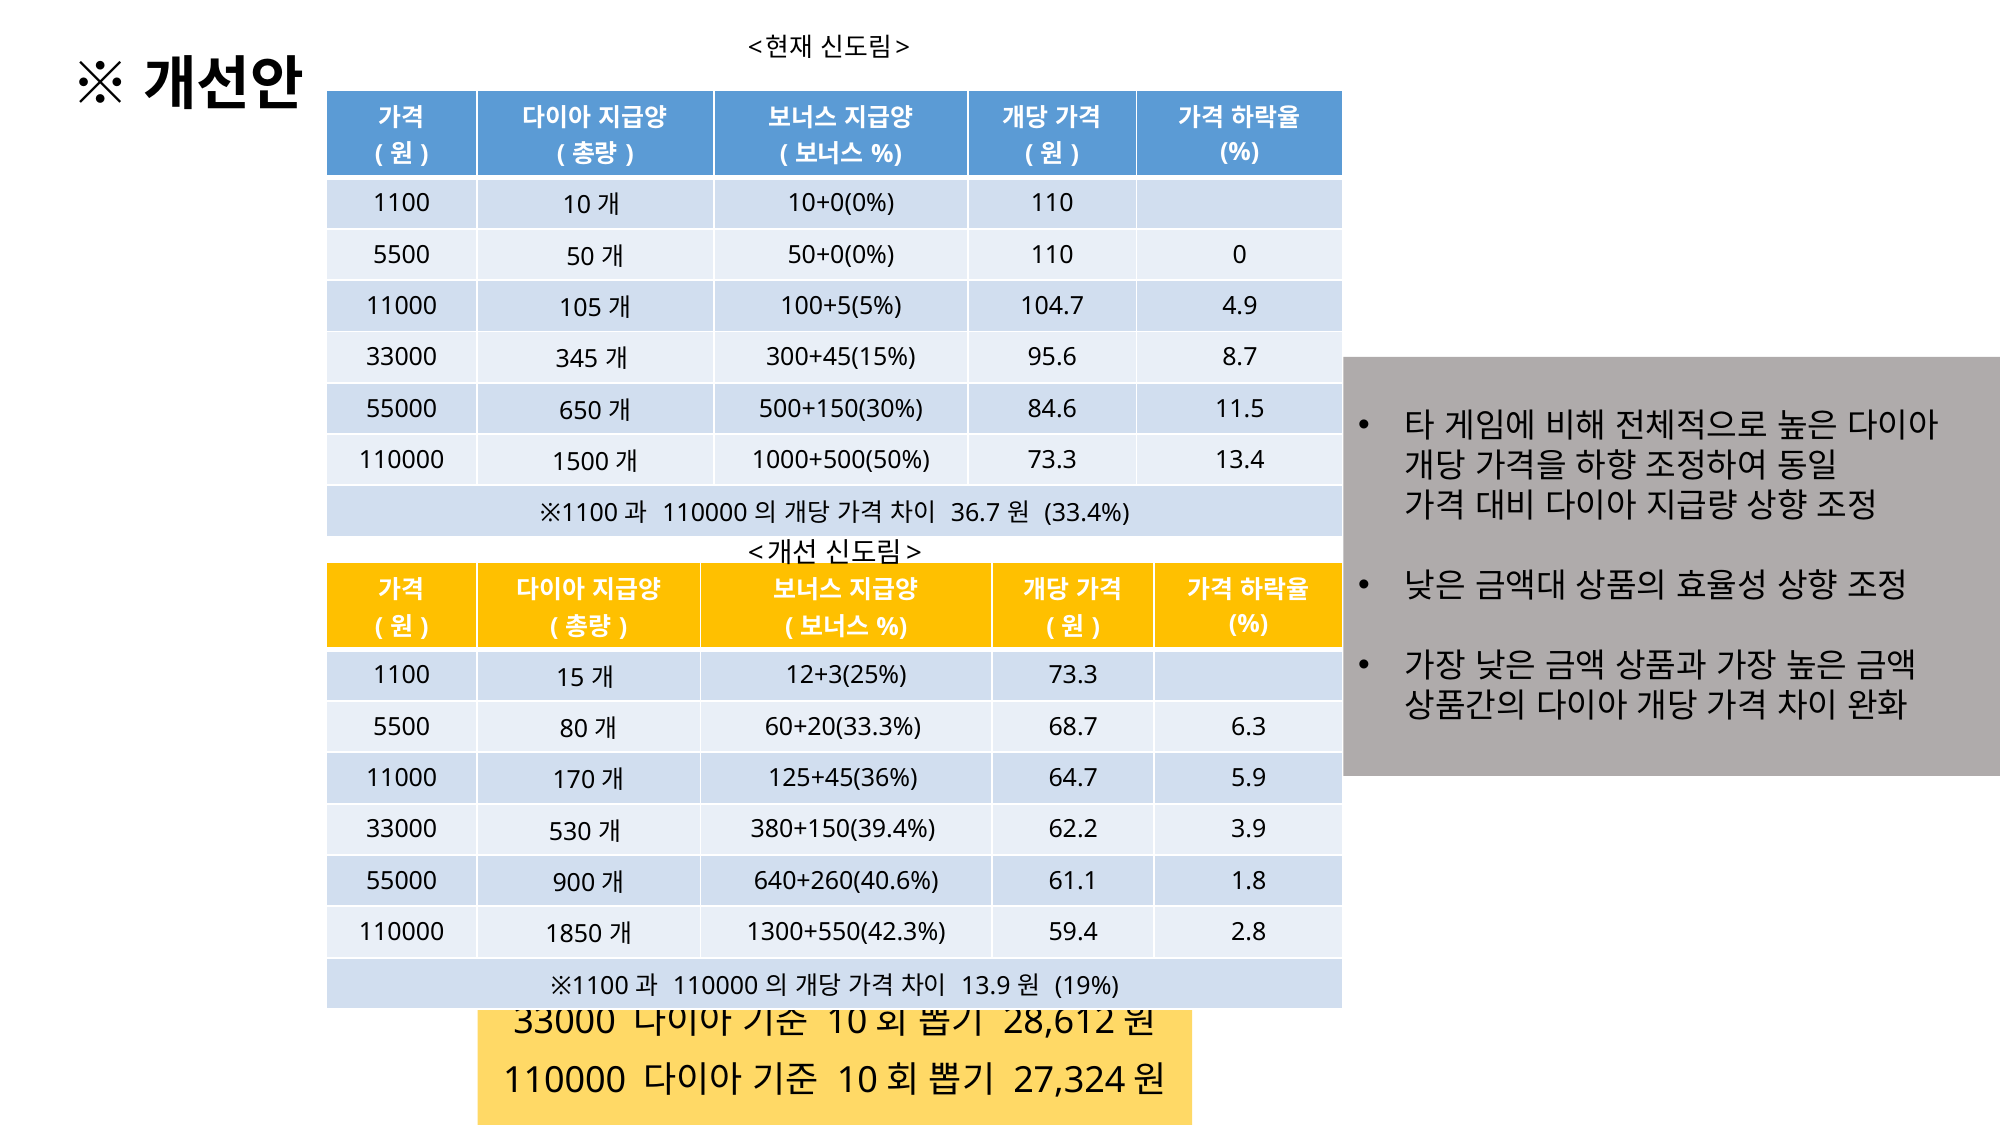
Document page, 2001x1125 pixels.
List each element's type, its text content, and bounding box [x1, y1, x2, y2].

table_header 가격 (원) [327, 563, 476, 647]
table_cell 640+260(40.6%) [701, 856, 991, 905]
text_box 33000 다이아 기준 10회 뽑기 28,612원 110000 다이아 기준 10회 뽑기 27,324원 [477, 1010, 1193, 1125]
table_cell 11000 [327, 753, 476, 803]
table_cell 100+5(5%) [715, 281, 967, 331]
table_cell 10+0(0%) [715, 180, 967, 228]
table_cell 110000 [327, 435, 476, 484]
table_cell 68.7 [993, 702, 1153, 751]
table_cell ※1100과 110000의 개당 가격 차이 13.9원 (19%) [327, 959, 1342, 1008]
table_header 보너스 지급양 (보너스%) [715, 91, 967, 175]
table_header 개당 가격 (원) [993, 563, 1153, 647]
table_header 가격 하락율 (%) [1155, 563, 1342, 647]
table_cell [1155, 652, 1342, 700]
table_cell 11000 [327, 281, 476, 331]
table_cell 6.3 [1155, 702, 1342, 751]
table_cell 61.1 [993, 856, 1153, 905]
text_box ※개선안 [56, 38, 327, 124]
table_cell 300+45(15%) [715, 332, 967, 382]
table_cell [1137, 180, 1342, 228]
table_cell 500+150(30%) [715, 384, 967, 433]
text_box <개선 신도림> [732, 492, 937, 580]
table_cell 5.9 [1155, 753, 1342, 803]
table_header 개당 가격 (원) [969, 91, 1136, 175]
table_cell 62.2 [993, 805, 1153, 854]
table_cell 1500개 [478, 435, 713, 484]
table_header 다이아 지급양 (총량) [478, 91, 713, 175]
table_cell 73.3 [993, 652, 1153, 700]
table_cell 110000 [327, 907, 476, 957]
table_header 가격 (원) [327, 91, 476, 175]
table_cell 1100 [327, 652, 476, 700]
table_cell 104.7 [969, 281, 1136, 331]
table_cell 59.4 [993, 907, 1153, 957]
table_cell 33000 [327, 332, 476, 382]
table_cell 15개 [478, 652, 700, 700]
table_cell 5500 [327, 702, 476, 751]
table_cell 1850개 [478, 907, 700, 957]
table_header 가격 하락율 (%) [1137, 91, 1342, 175]
table_cell 110 [969, 230, 1136, 279]
table_cell 64.7 [993, 753, 1153, 803]
table_cell 80개 [478, 702, 700, 751]
table_cell 13.4 [1137, 435, 1342, 484]
table_cell 12+3(25%) [701, 652, 991, 700]
table_cell 4.9 [1137, 281, 1342, 331]
table_cell 530개 [478, 805, 700, 854]
table_cell 1000+500(50%) [715, 435, 967, 484]
list <현재 신도림> [732, 0, 937, 85]
table_cell 60+20(33.3%) [701, 702, 991, 751]
table_cell 5500 [327, 230, 476, 279]
table_cell 1300+550(42.3%) [701, 907, 991, 957]
table_cell 95.6 [969, 332, 1136, 382]
table_header 다이아 지급양 (총량) [478, 563, 700, 647]
table_cell 900개 [478, 856, 700, 905]
table_cell 125+45(36%) [701, 753, 991, 803]
table_cell 650개 [478, 384, 713, 433]
table_cell 1100 [327, 180, 476, 228]
table_cell 110 [969, 180, 1136, 228]
table_cell 33000 [327, 805, 476, 854]
table_cell 50+0(0%) [715, 230, 967, 279]
table_cell 2.8 [1155, 907, 1342, 957]
table_cell 55000 [327, 384, 476, 433]
table_cell 11.5 [1137, 384, 1342, 433]
table_header 보너스 지급양 (보너스%) [701, 563, 991, 647]
table_cell 73.3 [969, 435, 1136, 484]
text_box 타 게임에 비해 전체적으로 높은 다이아 개당 가격을 하향 조정하여 동일 가격 대비 다이아 지급량 상향 조정 낮은 금액대 상품의 효율성 상향 조정 가장 낮은 금액 상품과 가장 높은 금액 상품간의 다이아 개당 가격 차이 완화 [1343, 356, 2000, 776]
table_cell 0 [1137, 230, 1342, 279]
table_cell 345개 [478, 332, 713, 382]
table_cell 50개 [478, 230, 713, 279]
table_cell 380+150(39.4%) [701, 805, 991, 854]
table_cell 10개 [478, 180, 713, 228]
table_cell 1.8 [1155, 856, 1342, 905]
table_cell ※1100과 110000의 개당 가격 차이 36.7원 (33.4%) [327, 486, 1342, 536]
table_cell 170개 [478, 753, 700, 803]
table_cell 84.6 [969, 384, 1136, 433]
table_cell 8.7 [1137, 332, 1342, 382]
table_cell 105개 [478, 281, 713, 331]
table_cell 55000 [327, 856, 476, 905]
table_cell 3.9 [1155, 805, 1342, 854]
